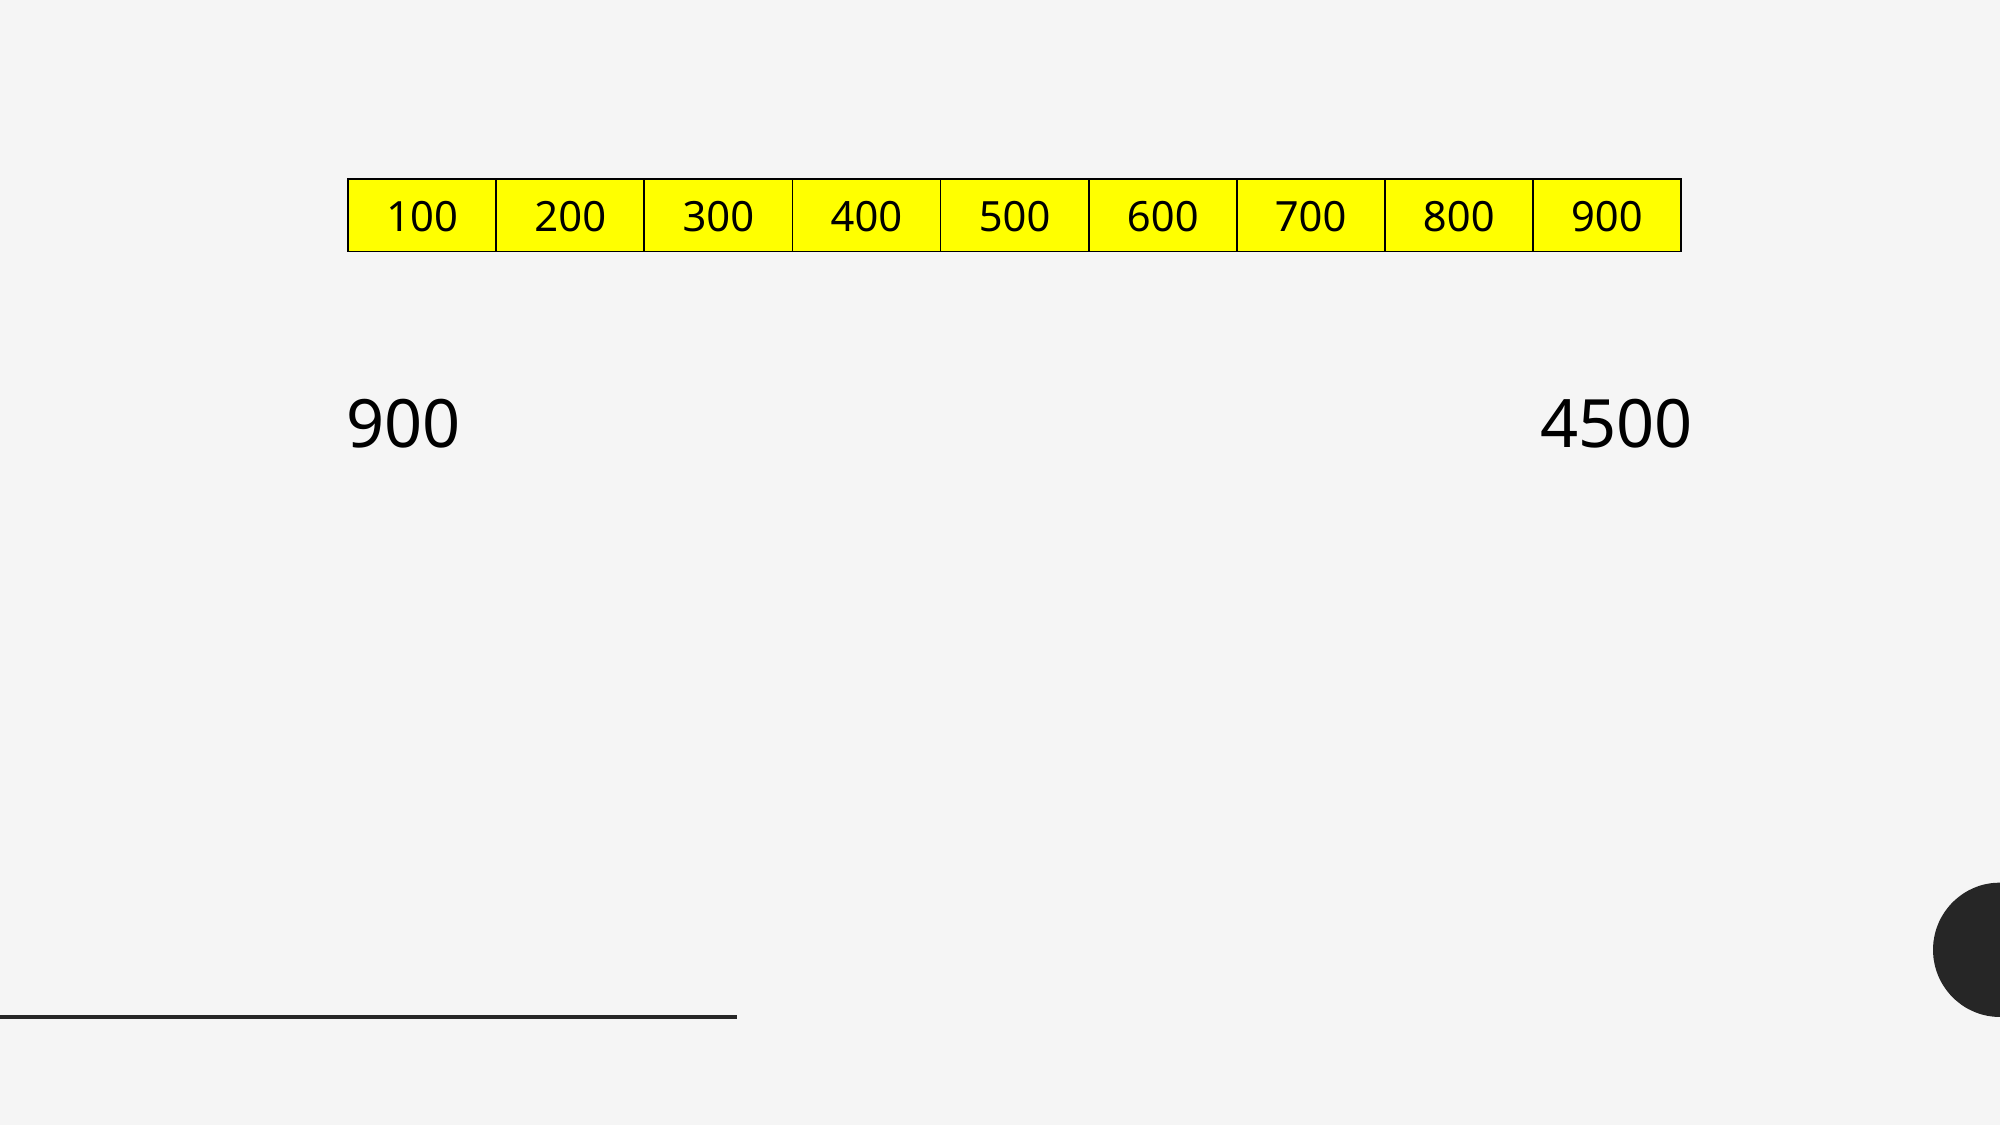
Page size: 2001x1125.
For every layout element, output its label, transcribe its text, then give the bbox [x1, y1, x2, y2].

table_header 800 [1386, 180, 1532, 251]
table_header 400 [793, 180, 940, 251]
table_header 200 [497, 180, 643, 251]
table_header 700 [1238, 180, 1384, 251]
table_header 900 [1534, 180, 1680, 251]
table_header 500 [941, 180, 1088, 251]
table_header 600 [1090, 180, 1236, 251]
text_box 900 4500 [204, 373, 1851, 549]
table_header 300 [645, 180, 792, 251]
table_header 100 [349, 180, 495, 251]
